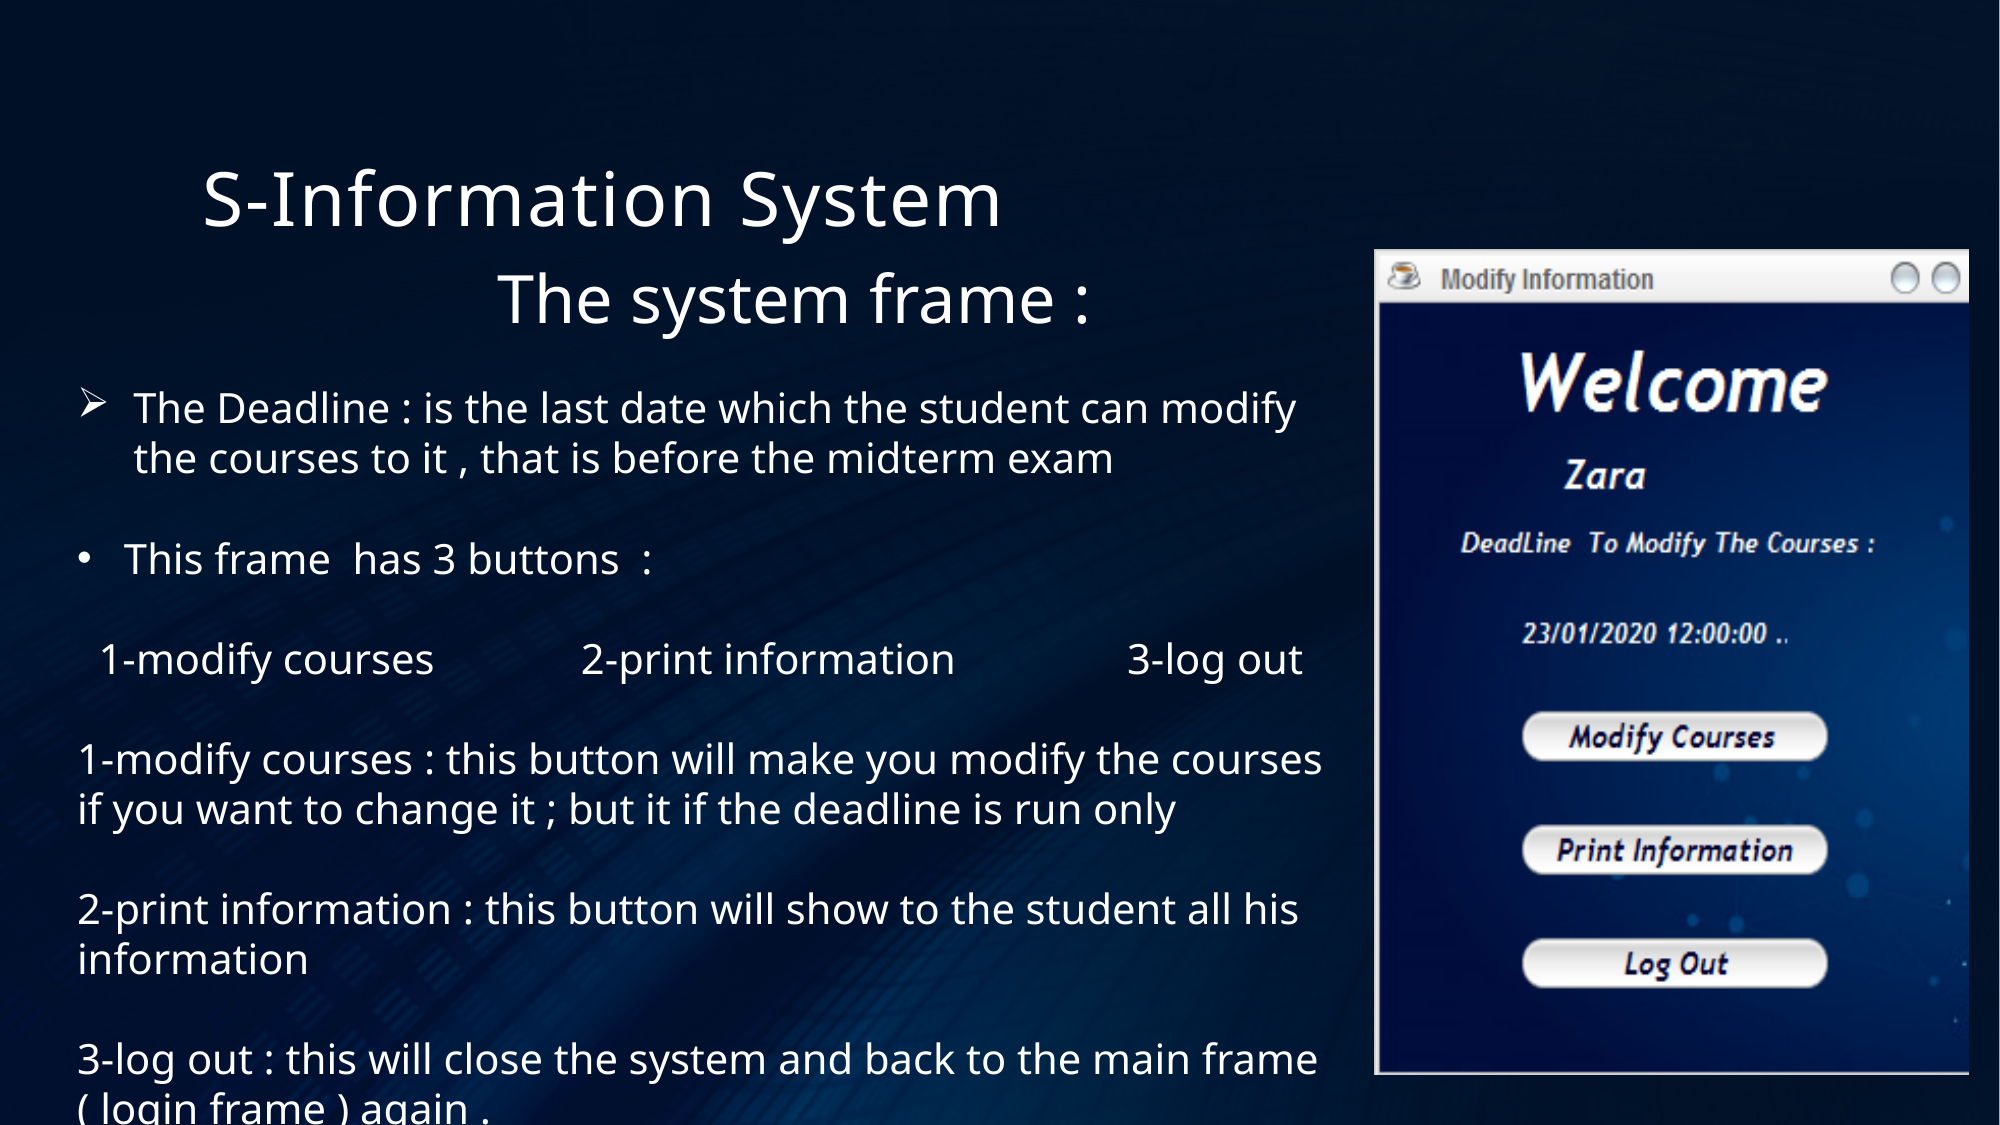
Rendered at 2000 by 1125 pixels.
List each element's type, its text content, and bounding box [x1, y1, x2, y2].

title S-Information System [187, 24, 1463, 250]
text_box The system frame : [482, 249, 1142, 324]
picture [0, 0, 2000, 1125]
text_box The Deadline : is the last date which the student can modify the courses to it , that is before the midterm exam This frame has 3 buttons : 1-modify courses 2-print information 3-log out 1-modify courses : this button will make you modify the courses if you want to change it ; but it if the deadline is run only 2-print information : this button will show to the student all his information 3-log out : this will close the system and back to the main frame ( login frame ) again . [62, 324, 1375, 1125]
